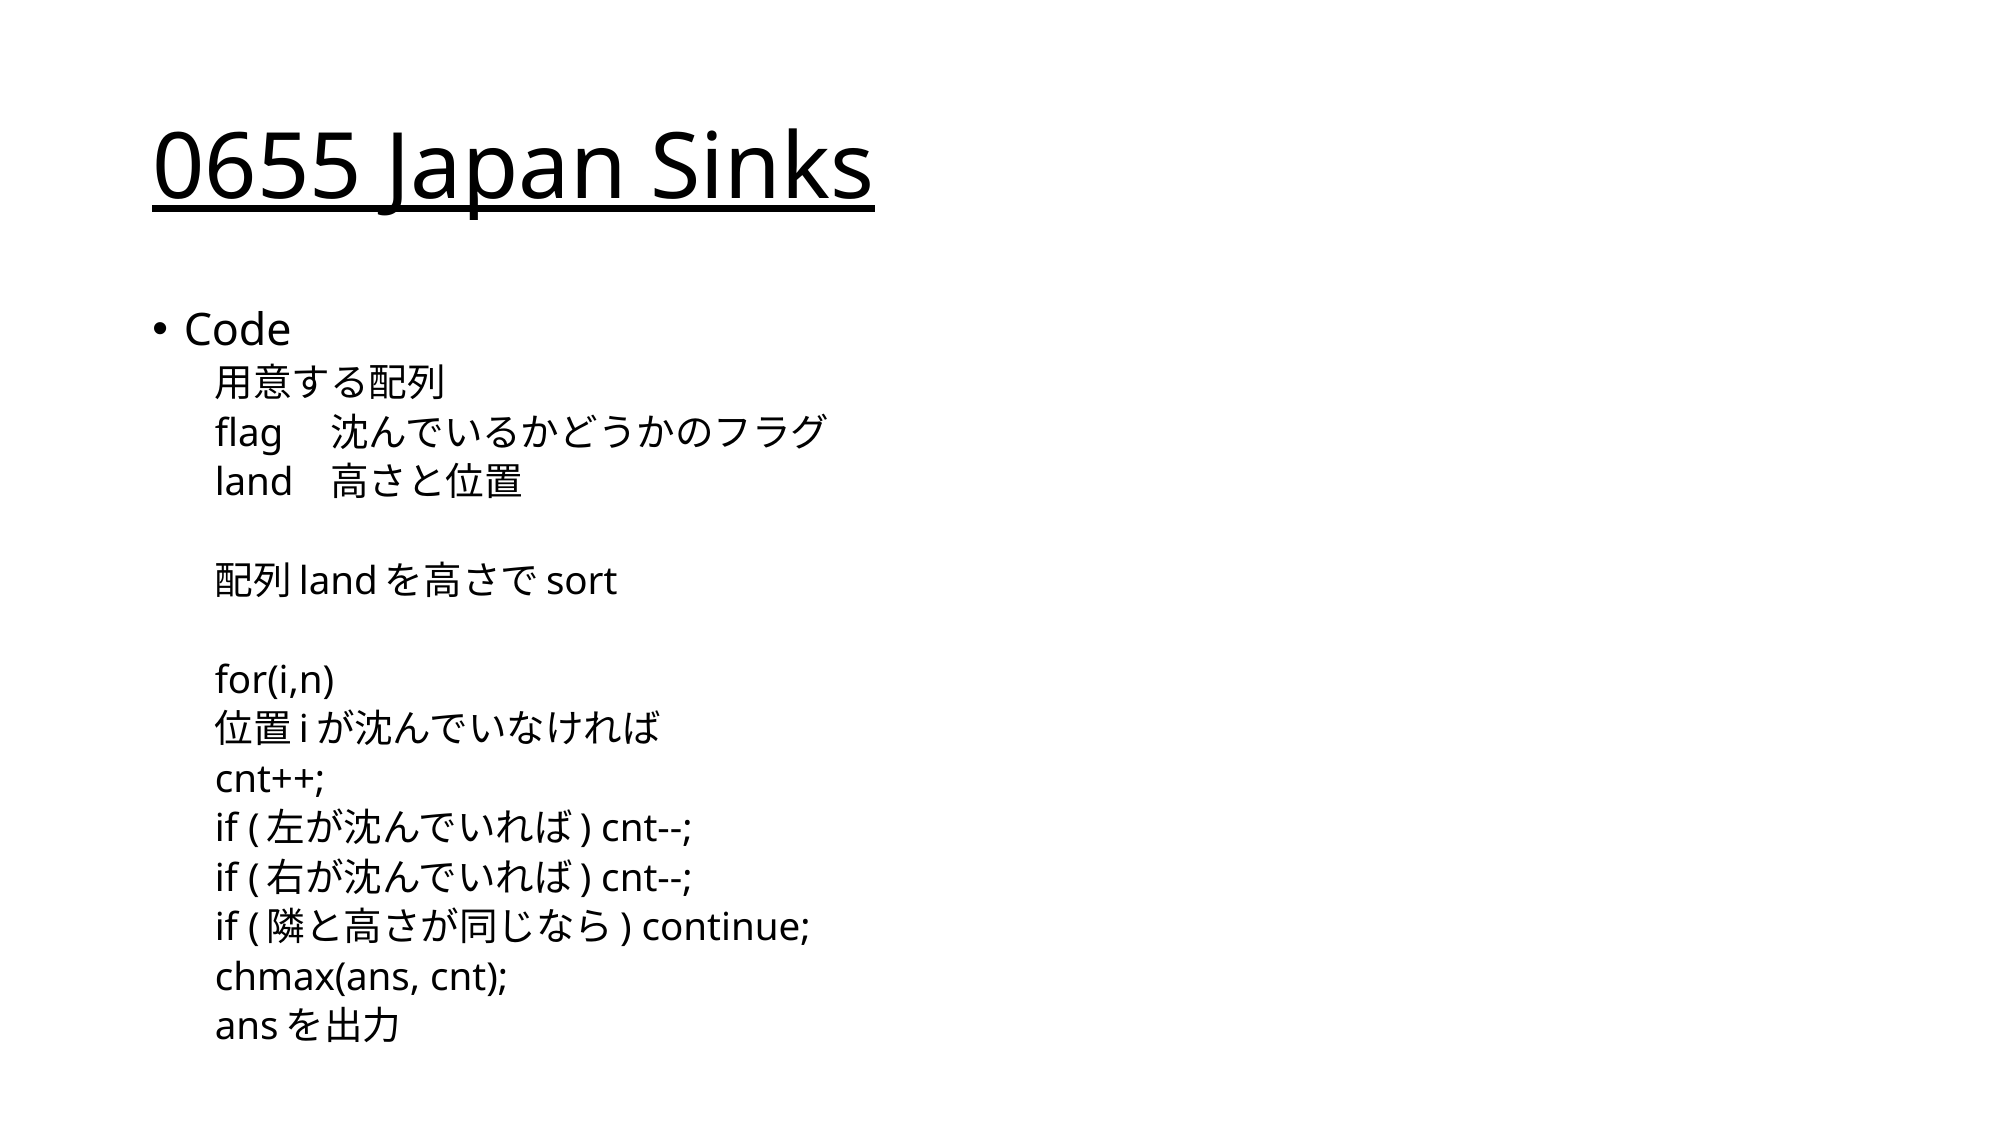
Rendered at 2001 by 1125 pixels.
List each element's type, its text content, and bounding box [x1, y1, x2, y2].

title 0655 Japan Sinks [137, 59, 1863, 278]
list Code 用意する配列 flag 沈んでいるかどうかのフラグ land 高さと位置 配列landを高さでsort for(i,n) 位置iが沈んでいなければ cnt++; if (左が沈んでいれば) cnt--; if (右が沈んでいれば) cnt--; if (隣と高さが同じなら) continue; chmax(ans, cnt); ansを出力 [137, 299, 1863, 1066]
